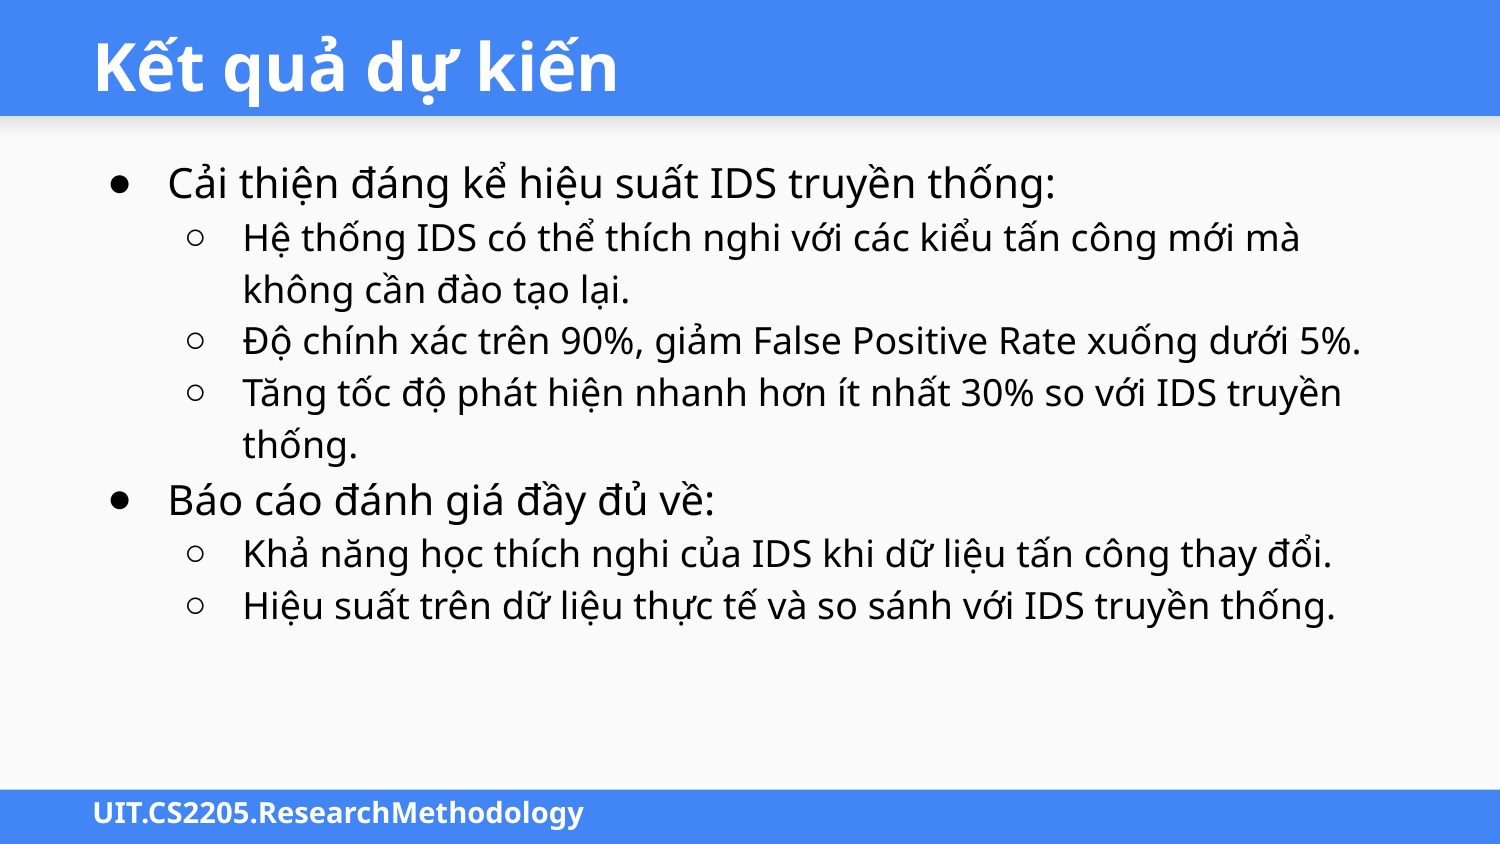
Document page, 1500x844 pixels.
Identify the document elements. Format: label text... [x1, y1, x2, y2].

title Kết quả dự kiến [77, 9, 1427, 120]
list Cải thiện đáng kể hiệu suất IDS truyền thống: Hệ thống IDS có thể thích nghi với các kiểu tấn công mới mà không cần đào tạo lại. Độ chính xác trên 90%, giảm False Positive Rate xuống dưới 5%. Tăng tốc độ phát hiện nhanh hơn ít nhất 30% so với IDS truyền thống. Báo cáo đánh giá đầy đủ về: Khả năng học thích nghi của IDS khi dữ liệu tấn công thay đổi. Hiệu suất trên dữ liệu thực tế và so sánh với IDS truyền thống. [77, 134, 1427, 776]
